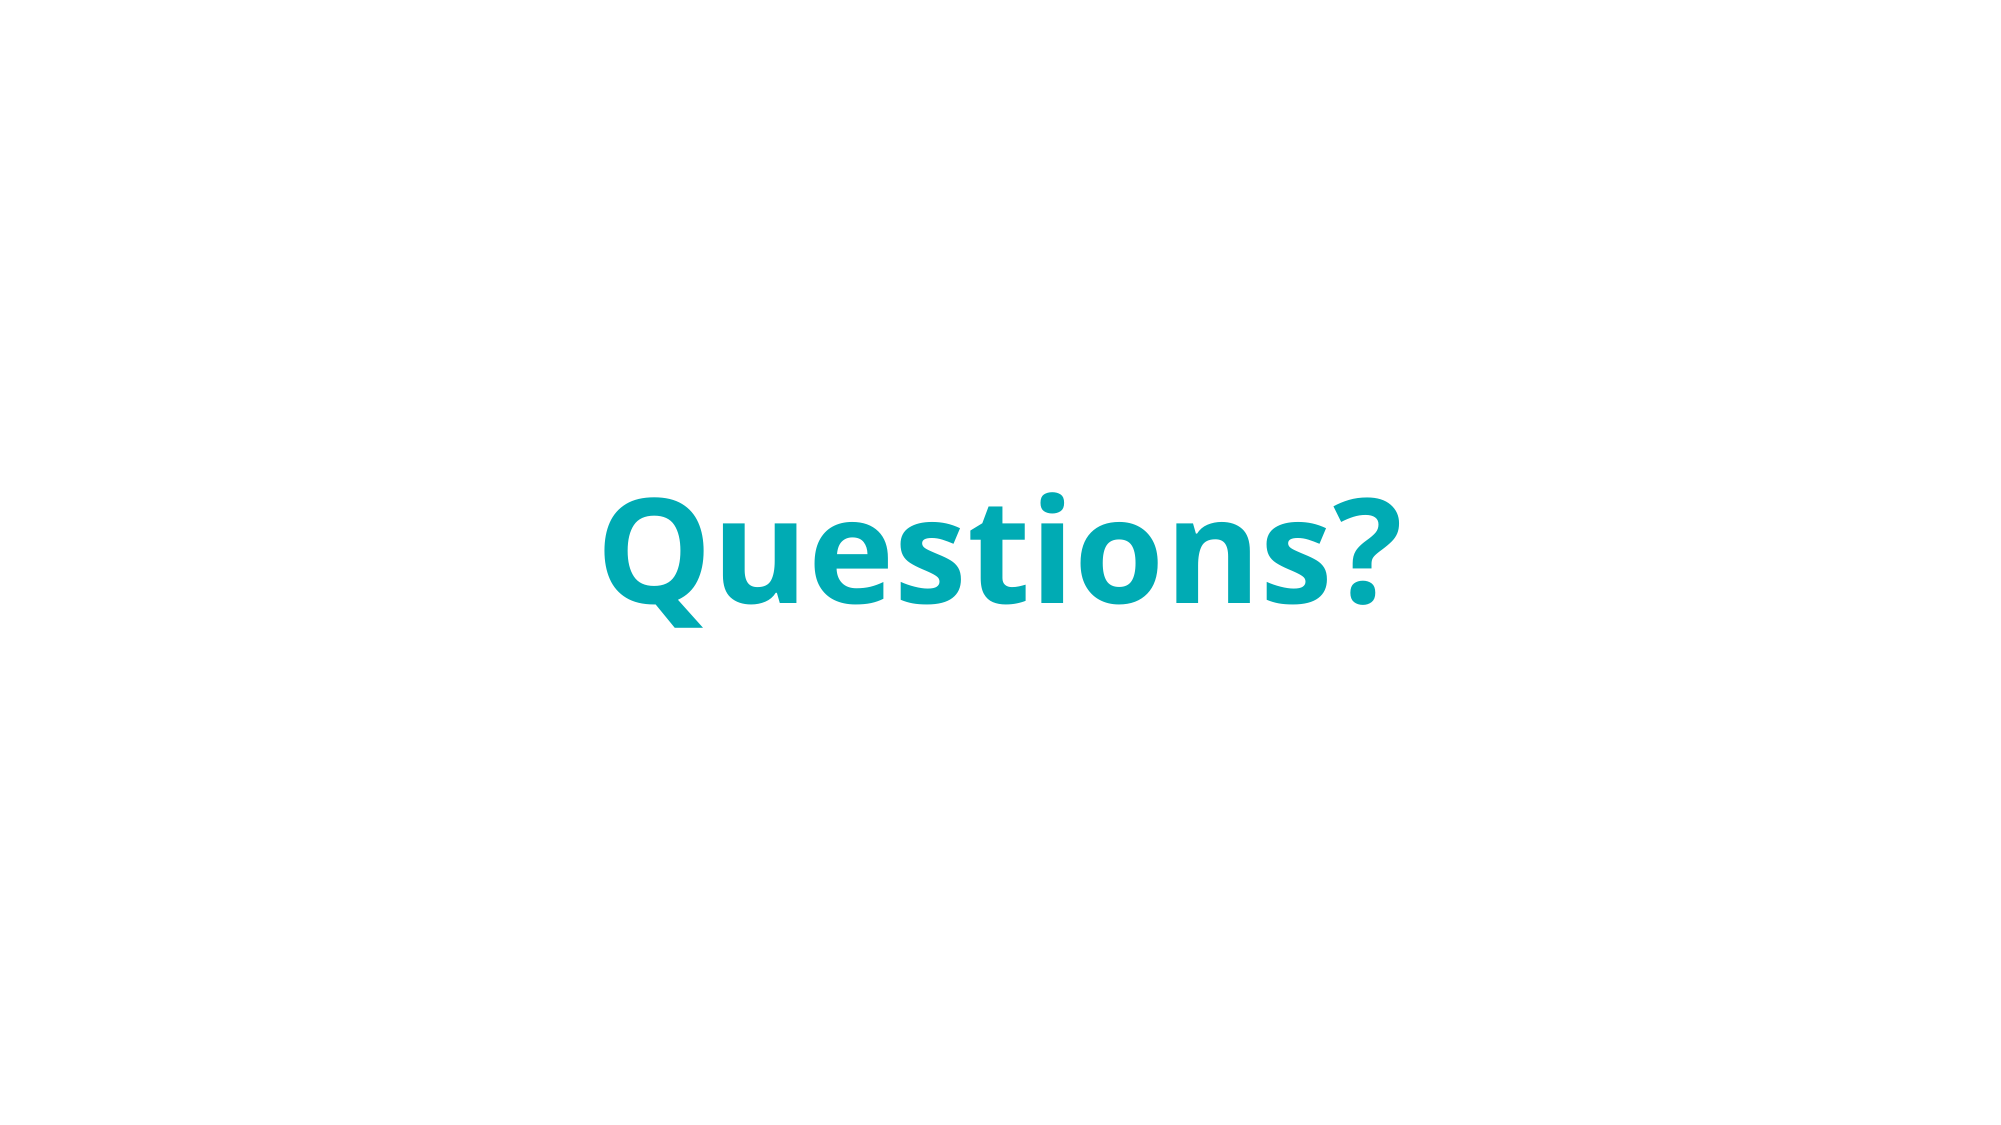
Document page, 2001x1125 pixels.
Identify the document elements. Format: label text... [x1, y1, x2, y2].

list Questions? [137, 299, 1863, 1014]
